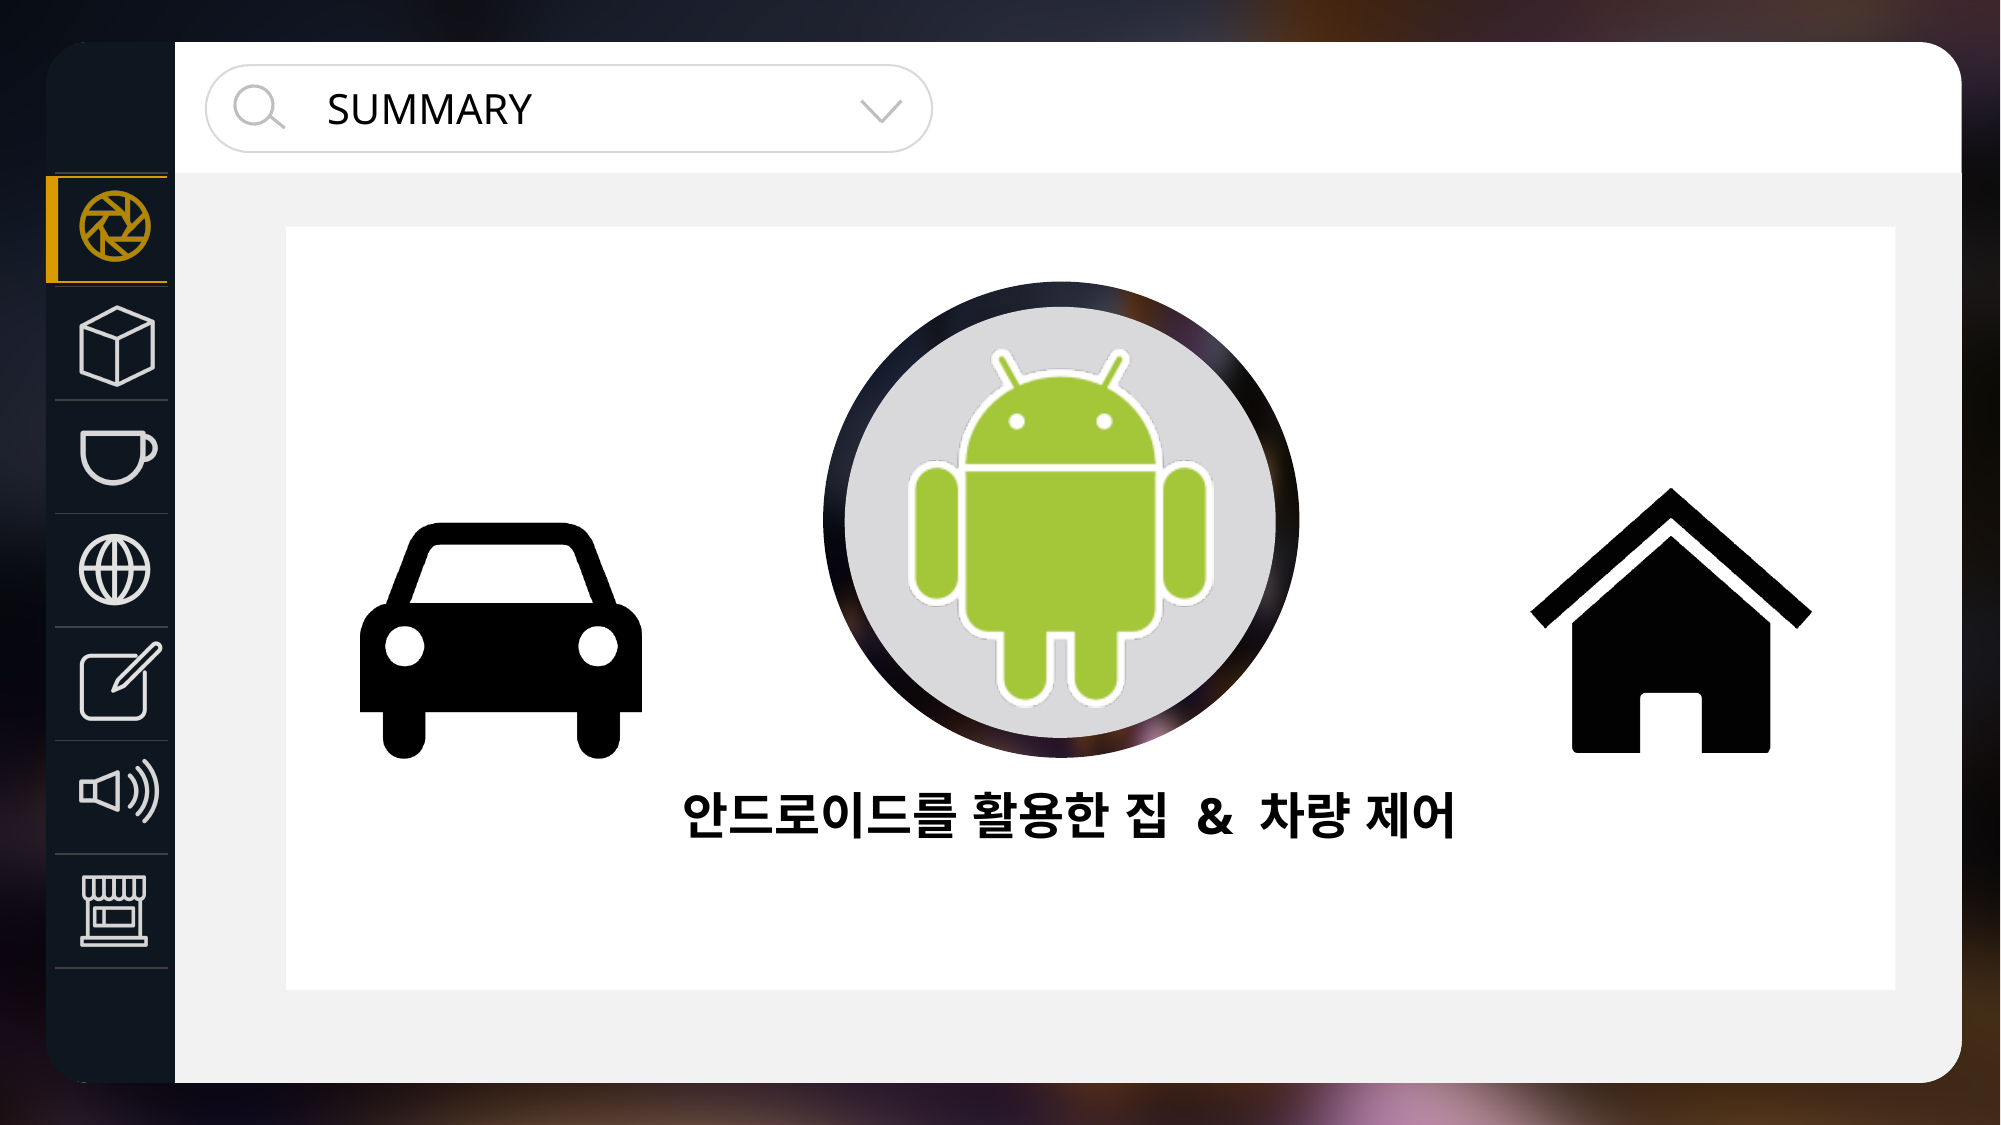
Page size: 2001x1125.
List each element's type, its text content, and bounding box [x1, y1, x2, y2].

text_box 안드로이드를 활용한 집 & 차량 제어 [668, 777, 1473, 853]
text_box [822, 280, 1301, 704]
text_box SUMMARY [312, 75, 548, 140]
text_box [844, 369, 908, 675]
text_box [45, 176, 167, 282]
text_box [1214, 371, 1276, 674]
text_box [932, 306, 1189, 349]
picture [0, 0, 2001, 1125]
text_box [285, 226, 1896, 991]
text_box [913, 708, 1209, 759]
text_box [950, 708, 1170, 738]
